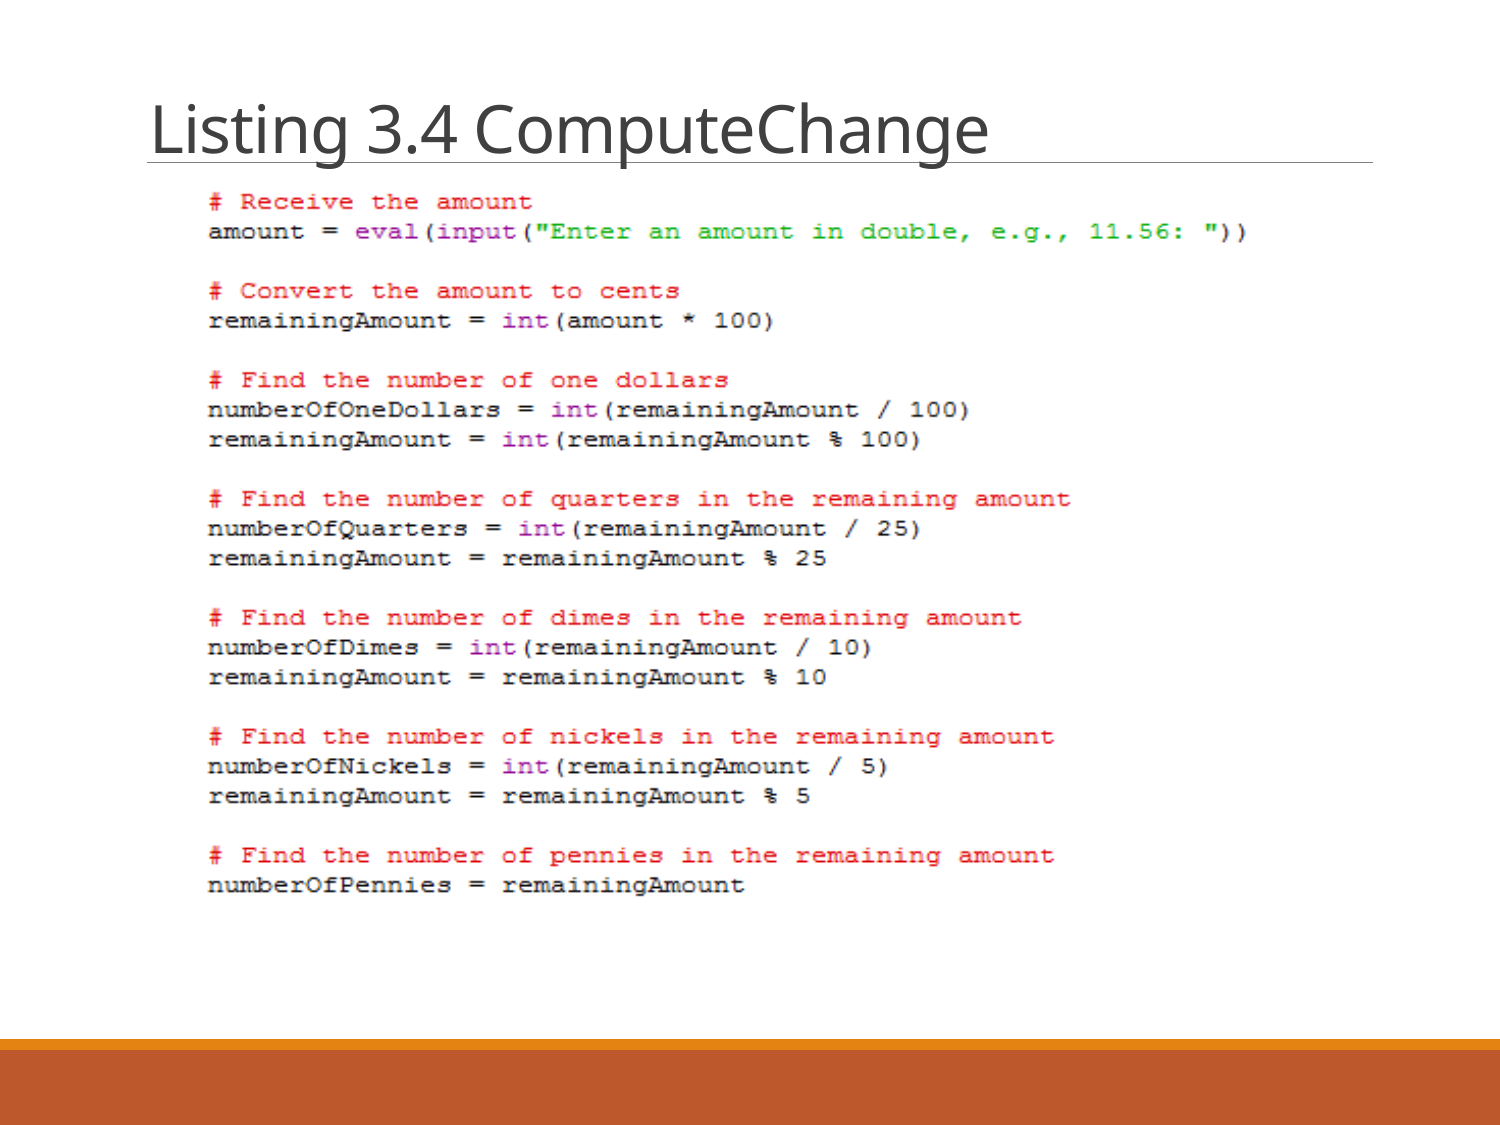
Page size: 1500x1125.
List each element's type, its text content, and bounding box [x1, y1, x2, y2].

title Listing 3.4 ComputeChange [134, 47, 1373, 175]
picture [199, 186, 1301, 913]
